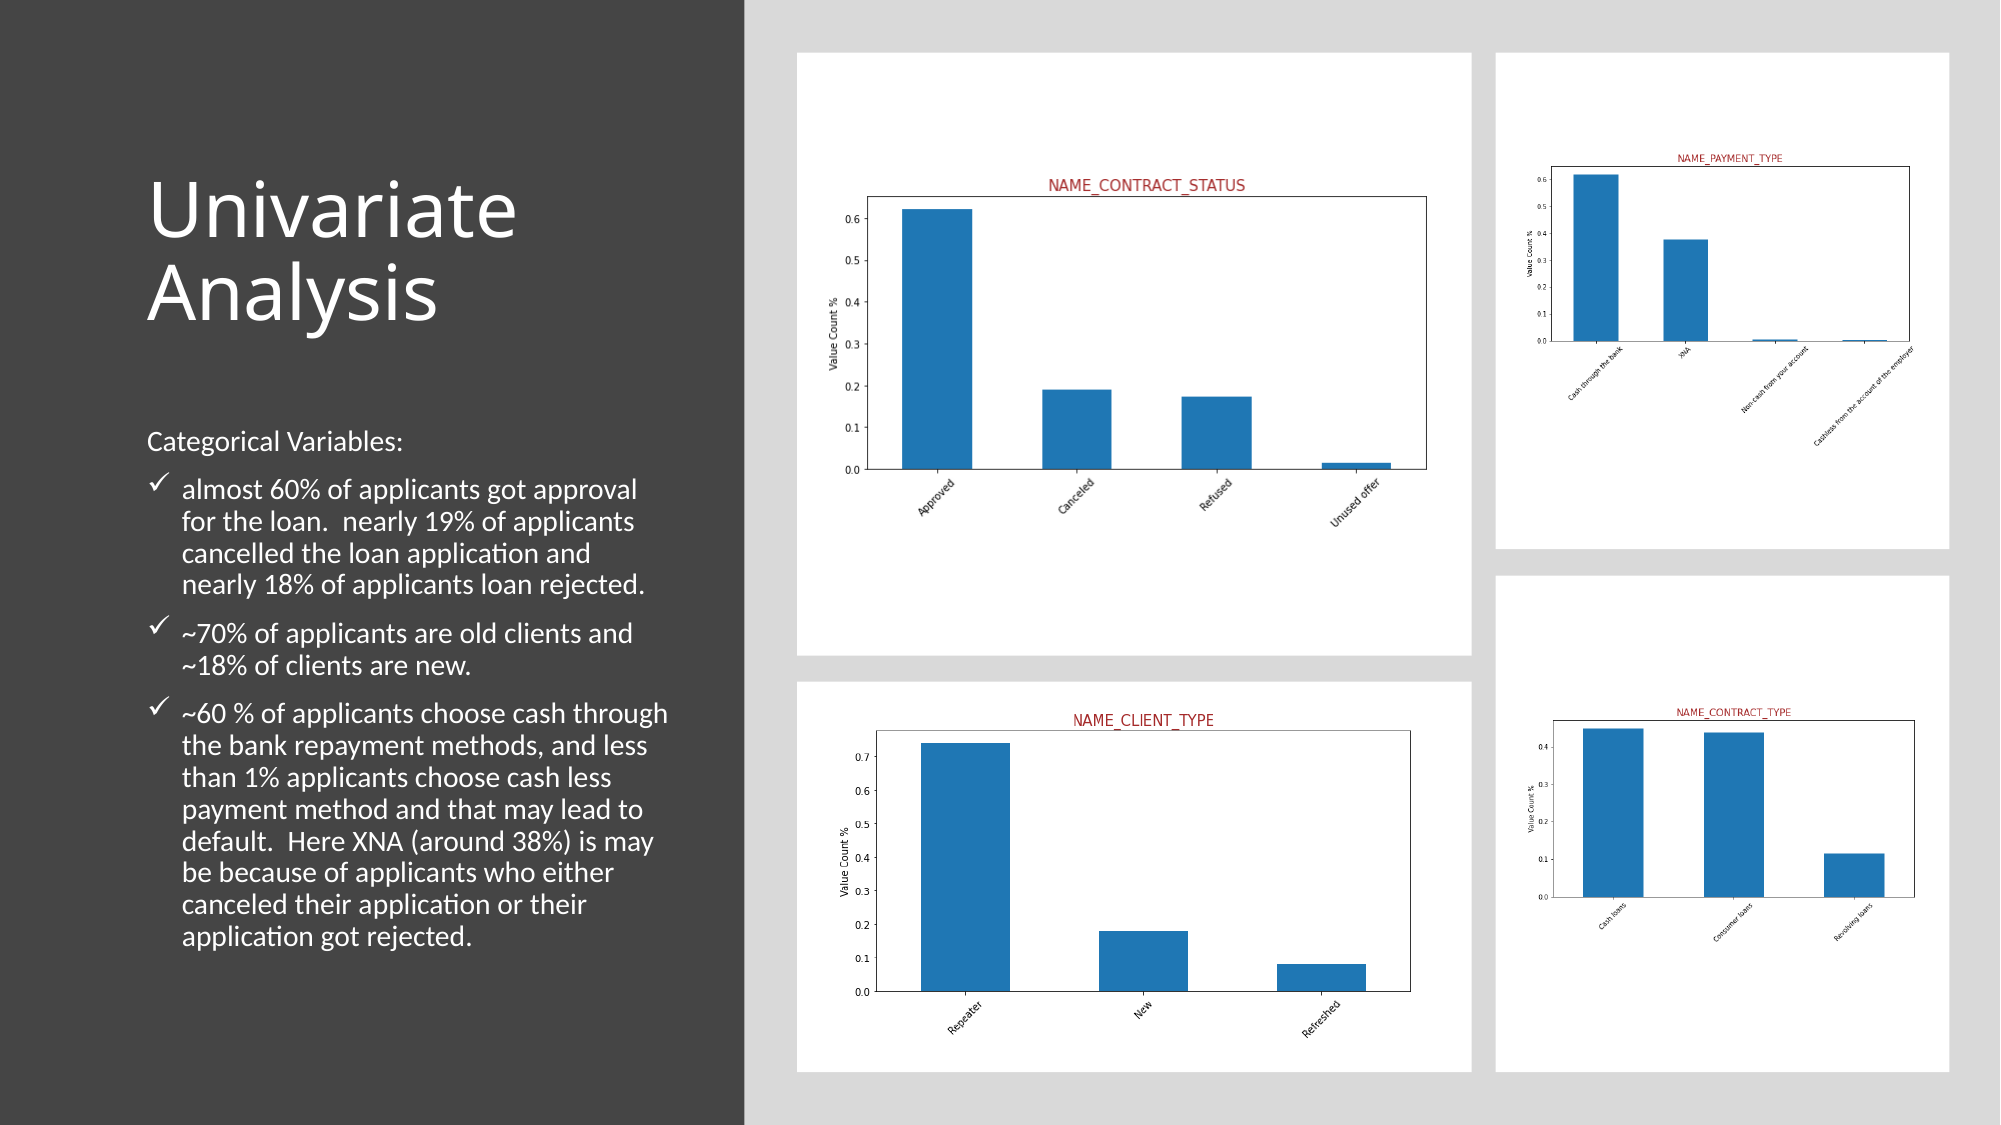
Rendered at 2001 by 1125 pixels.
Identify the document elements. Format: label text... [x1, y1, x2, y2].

text_box [1495, 52, 1950, 550]
text_box [1495, 575, 1950, 1073]
text_box [743, 0, 2000, 1125]
picture [1522, 703, 1923, 946]
picture [821, 172, 1442, 535]
text_box [796, 52, 1473, 657]
picture [1522, 151, 1923, 451]
picture [831, 708, 1432, 1048]
title Univariate Analysis [131, 118, 688, 389]
text_box [796, 681, 1473, 1073]
list Categorical Variables: almost 60% of applicants got approval for the loan. nearly 19% of applicants cancelled the loan application and nearly 18% of applicants loan rejected. ~70% of applicants are old clients and ~18% of clients are new. ~60 % of applicants choose cash through the bank repayment methods, and less than 1% applicants choose cash less payment method and that may lead to default. Here XNA (around 38%) is may be because of applicants who either canceled their application or their application got rejected. [131, 418, 688, 1014]
